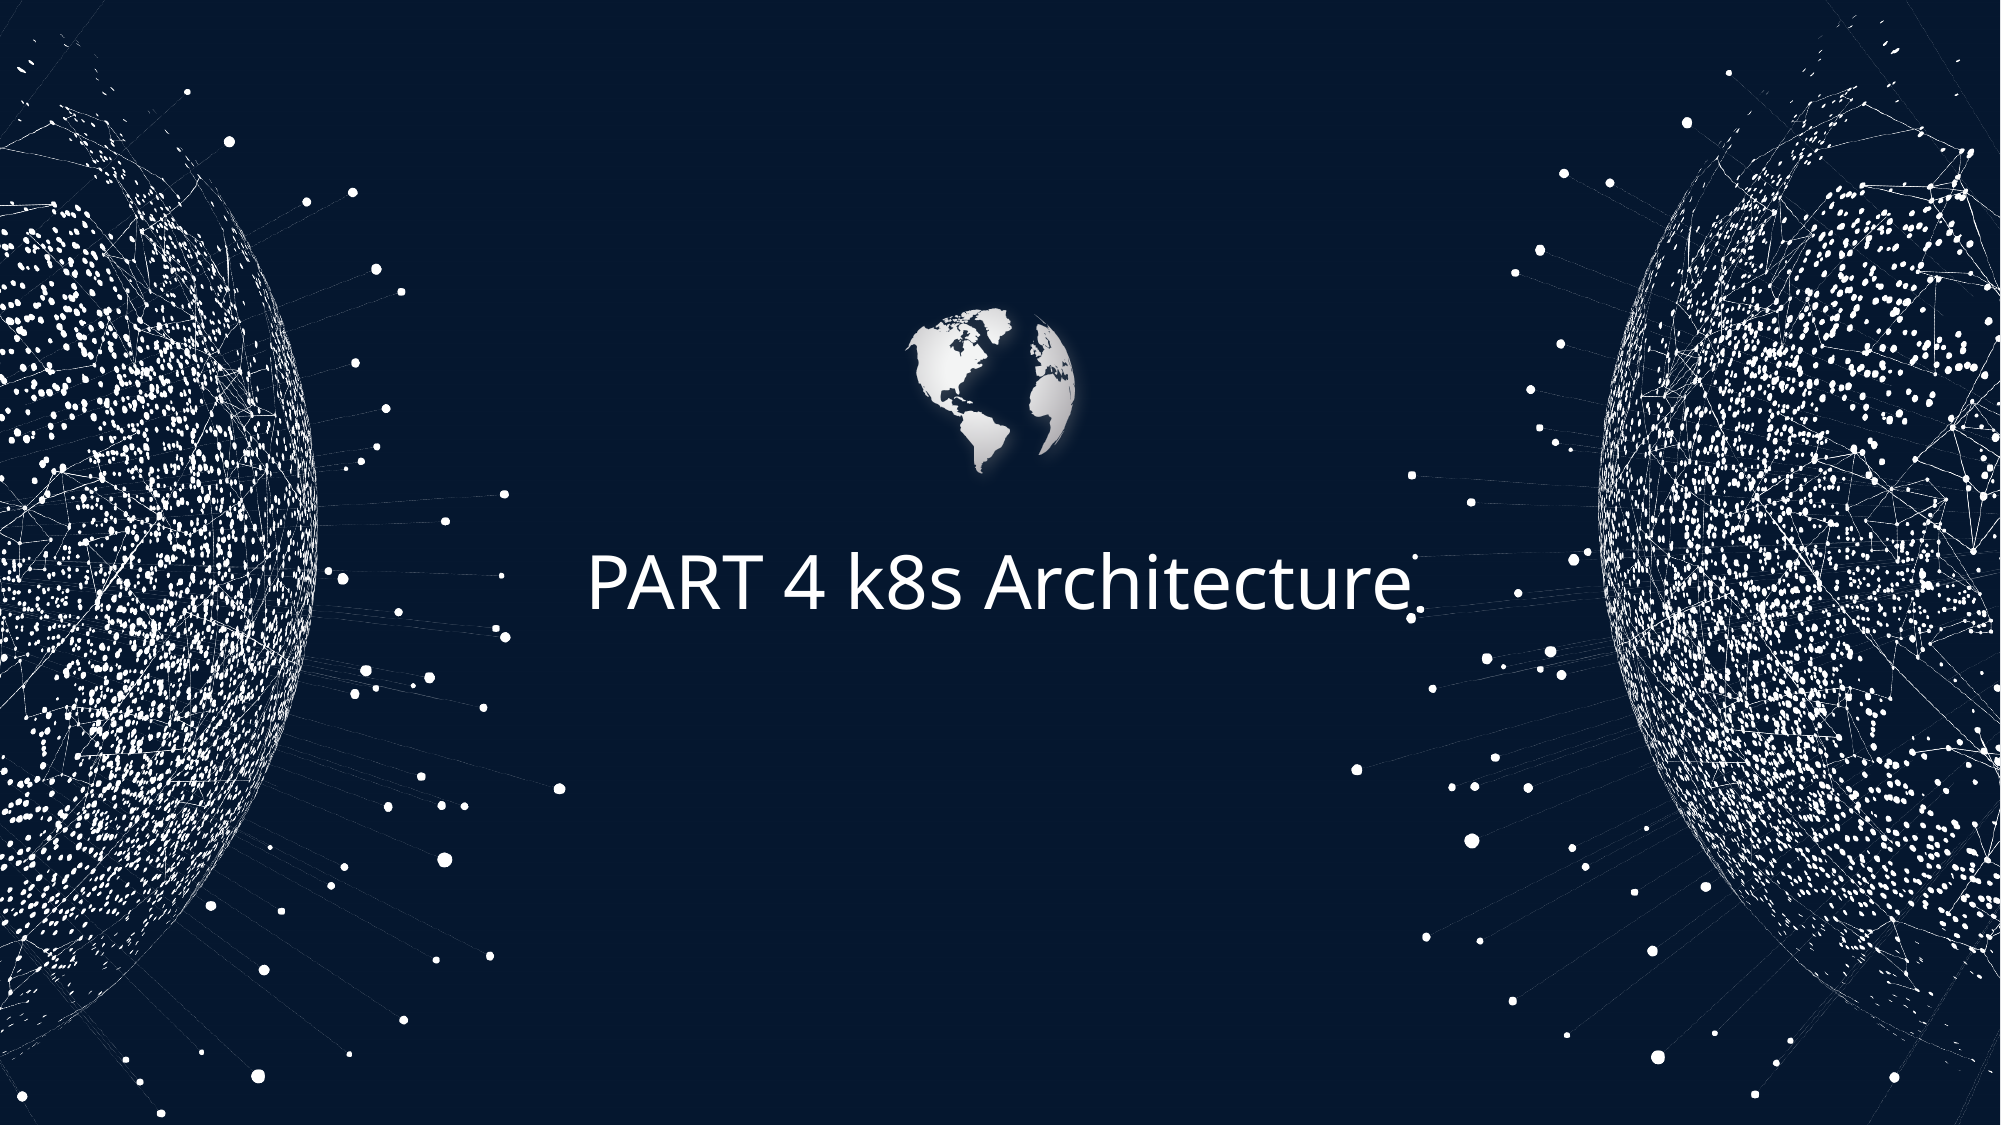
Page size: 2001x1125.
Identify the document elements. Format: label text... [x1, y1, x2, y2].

text_box PART 4 k8s Architecture [513, 491, 1422, 632]
picture [0, 0, 2001, 1125]
